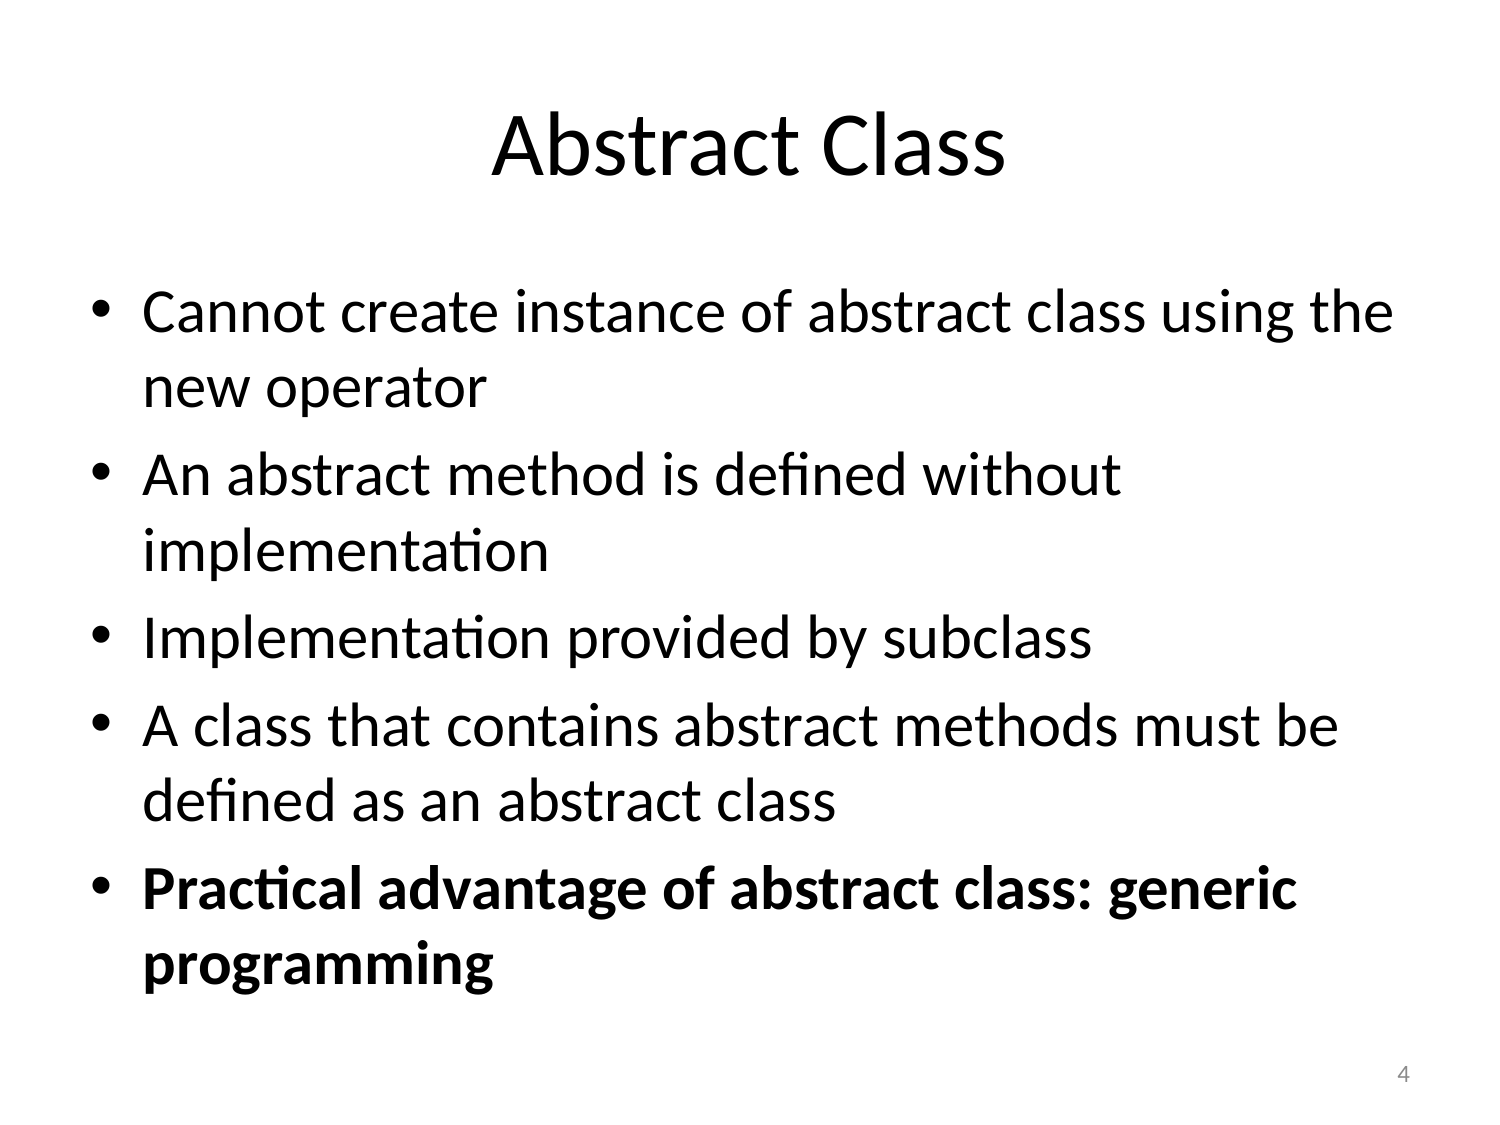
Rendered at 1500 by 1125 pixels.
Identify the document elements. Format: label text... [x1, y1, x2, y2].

title Abstract Class [75, 45, 1425, 233]
list Cannot create instance of abstract class using the new operator An abstract method is defined without implementation Implementation provided by subclass A class that contains abstract methods must be defined as an abstract class Practical advantage of abstract class: generic programming [75, 262, 1425, 1005]
slide_number 4 [1074, 1042, 1425, 1103]
